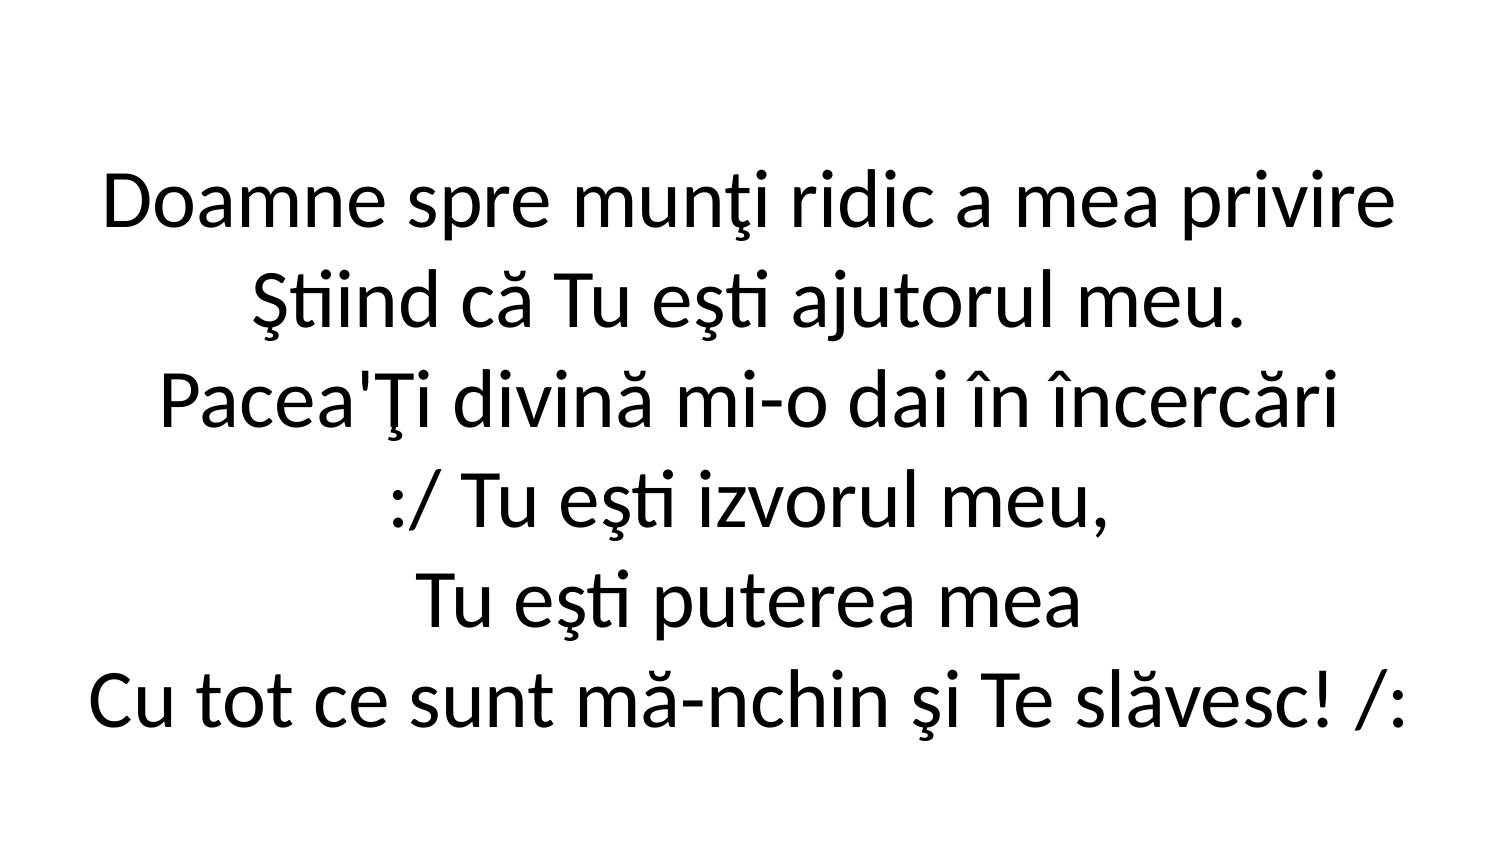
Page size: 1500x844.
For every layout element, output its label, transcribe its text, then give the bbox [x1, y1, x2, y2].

text_box Doamne spre munţi ridic a mea privire Ştiind că Tu eşti ajutorul meu. Pacea'Ţi divină mi-o dai în încercări :/ Tu eşti izvorul meu, Tu eşti puterea mea Cu tot ce sunt mă-nchin şi Te slăvesc! /: [73, 92, 1426, 752]
